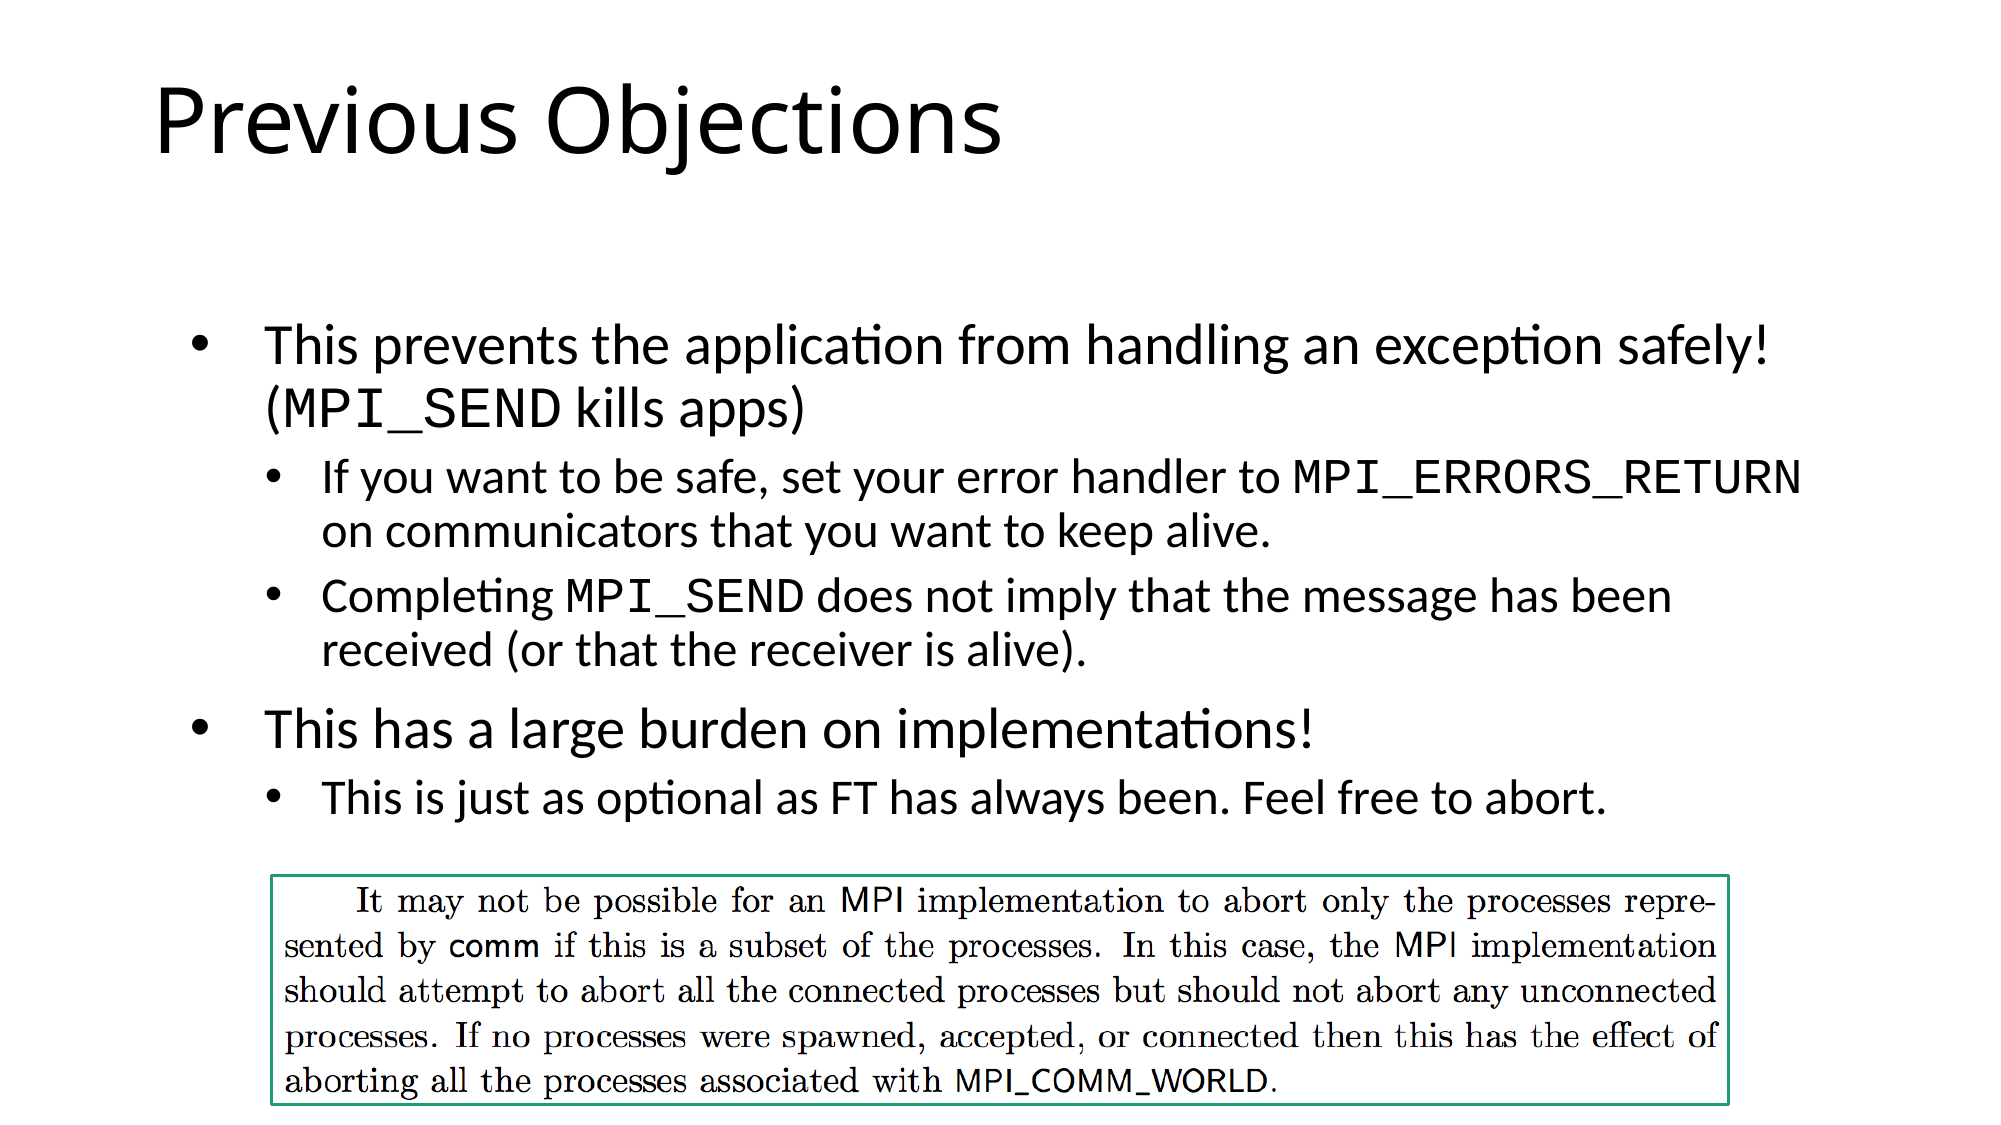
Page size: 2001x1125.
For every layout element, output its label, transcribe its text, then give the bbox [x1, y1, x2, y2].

picture [272, 877, 1728, 1103]
title Previous Objections [137, 59, 1863, 278]
list This prevents the application from handling an exception safely! (MPI_SEND kills apps) If you want to be safe, set your error handler to MPI_ERRORS_RETURN on communicators that you want to keep alive. Completing MPI_SEND does not imply that the message has been received (or that the receiver is alive). This has a large burden on implementations! This is just as optional as FT has always been. Feel free to abort. [137, 299, 1863, 1014]
